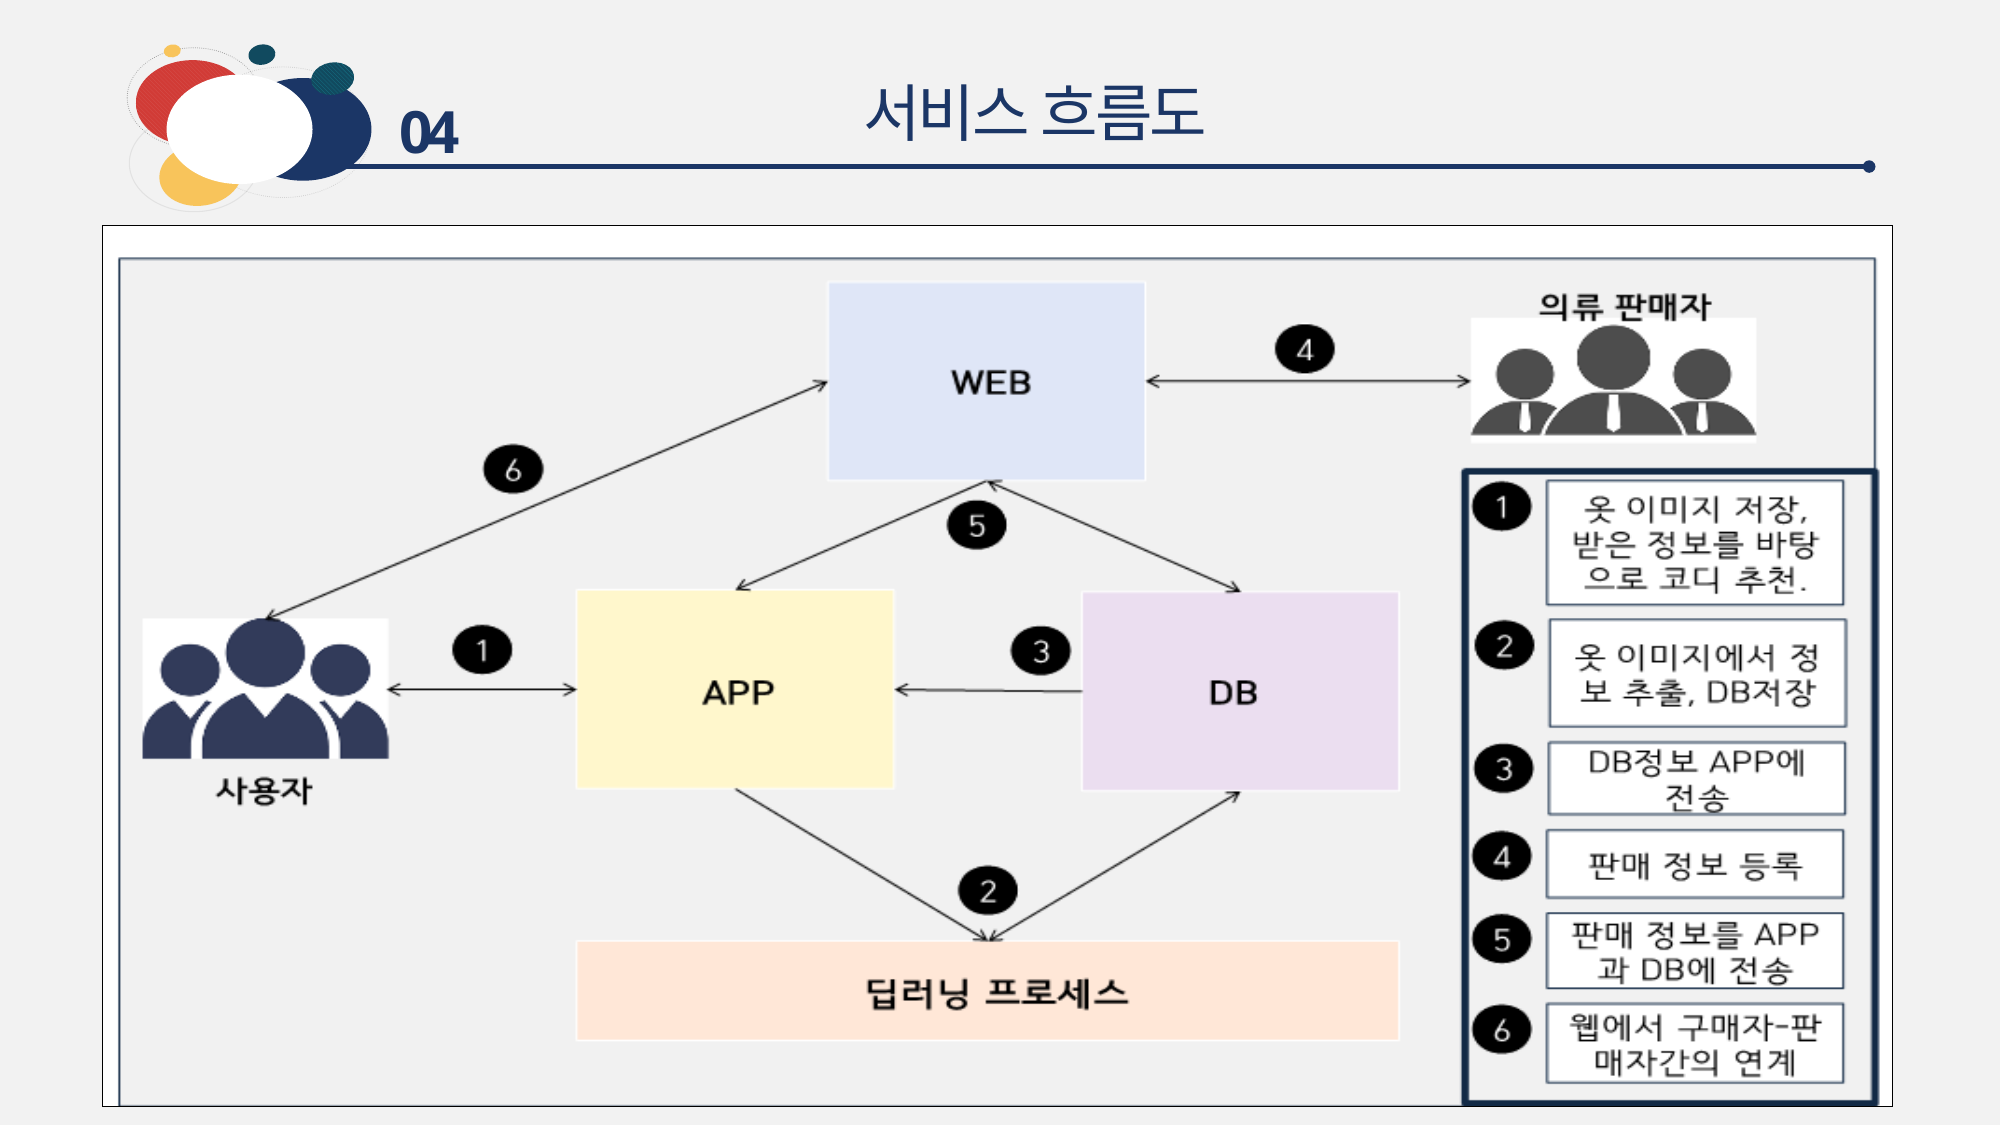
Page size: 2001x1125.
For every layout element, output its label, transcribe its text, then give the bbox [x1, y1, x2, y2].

picture [102, 225, 1893, 1107]
text_box 04 [384, 88, 475, 173]
text_box 서비스 흐름도 [534, 73, 1536, 155]
